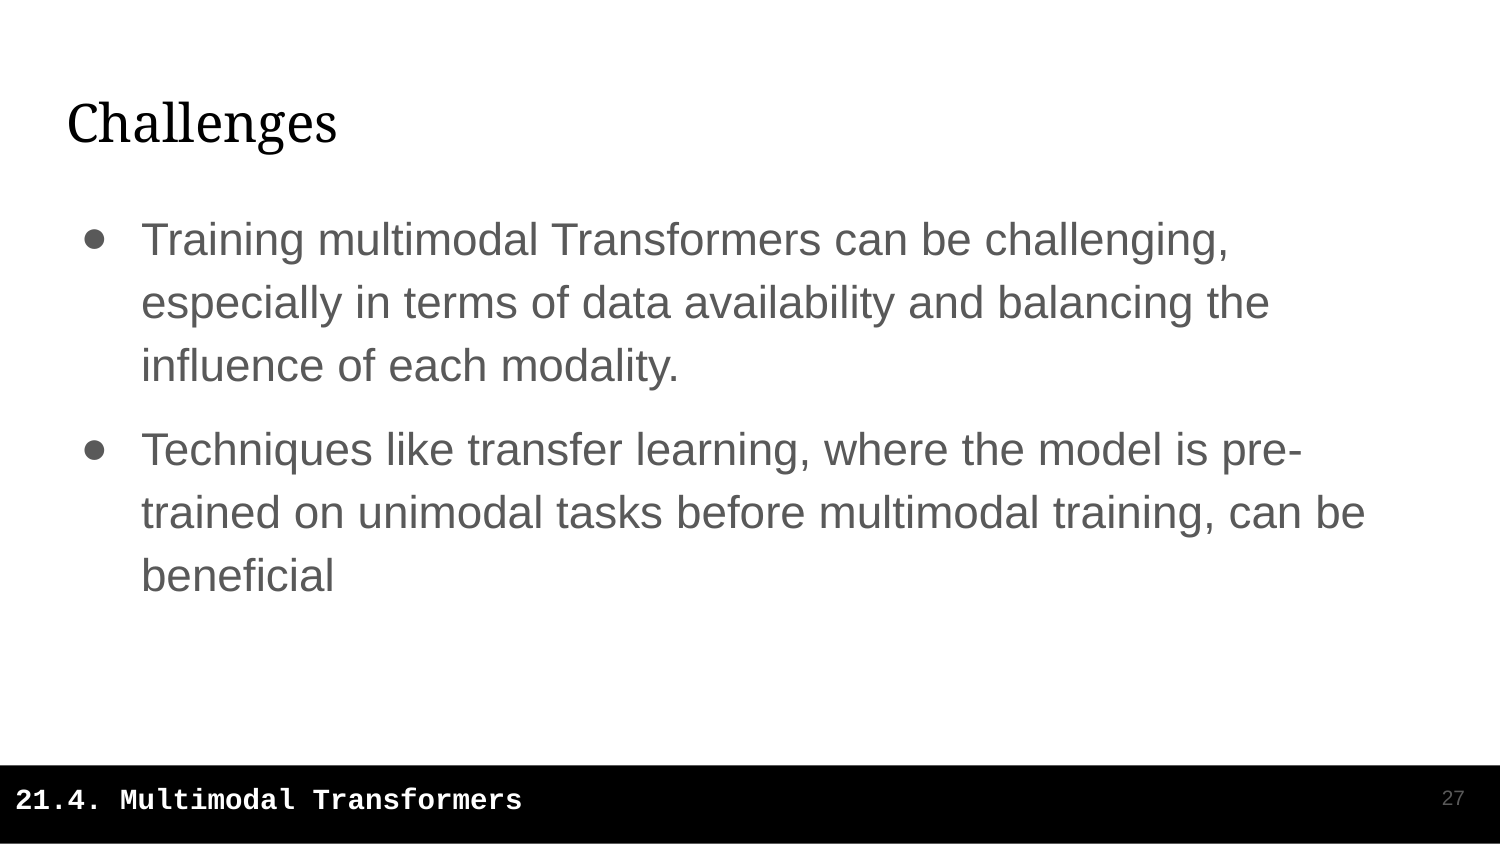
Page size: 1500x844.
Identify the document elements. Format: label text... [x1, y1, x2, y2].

title Challenges [51, 74, 1449, 169]
list Training multimodal Transformers can be challenging, especially in terms of data availability and balancing the influence of each modality. Techniques like transfer learning, where the model is pre-trained on unimodal tasks before multimodal training, can be beneficial [51, 186, 1449, 729]
slide_number ‹#› [1389, 764, 1480, 830]
text_box 21.4. Multimodal Transformers [0, 765, 1500, 844]
